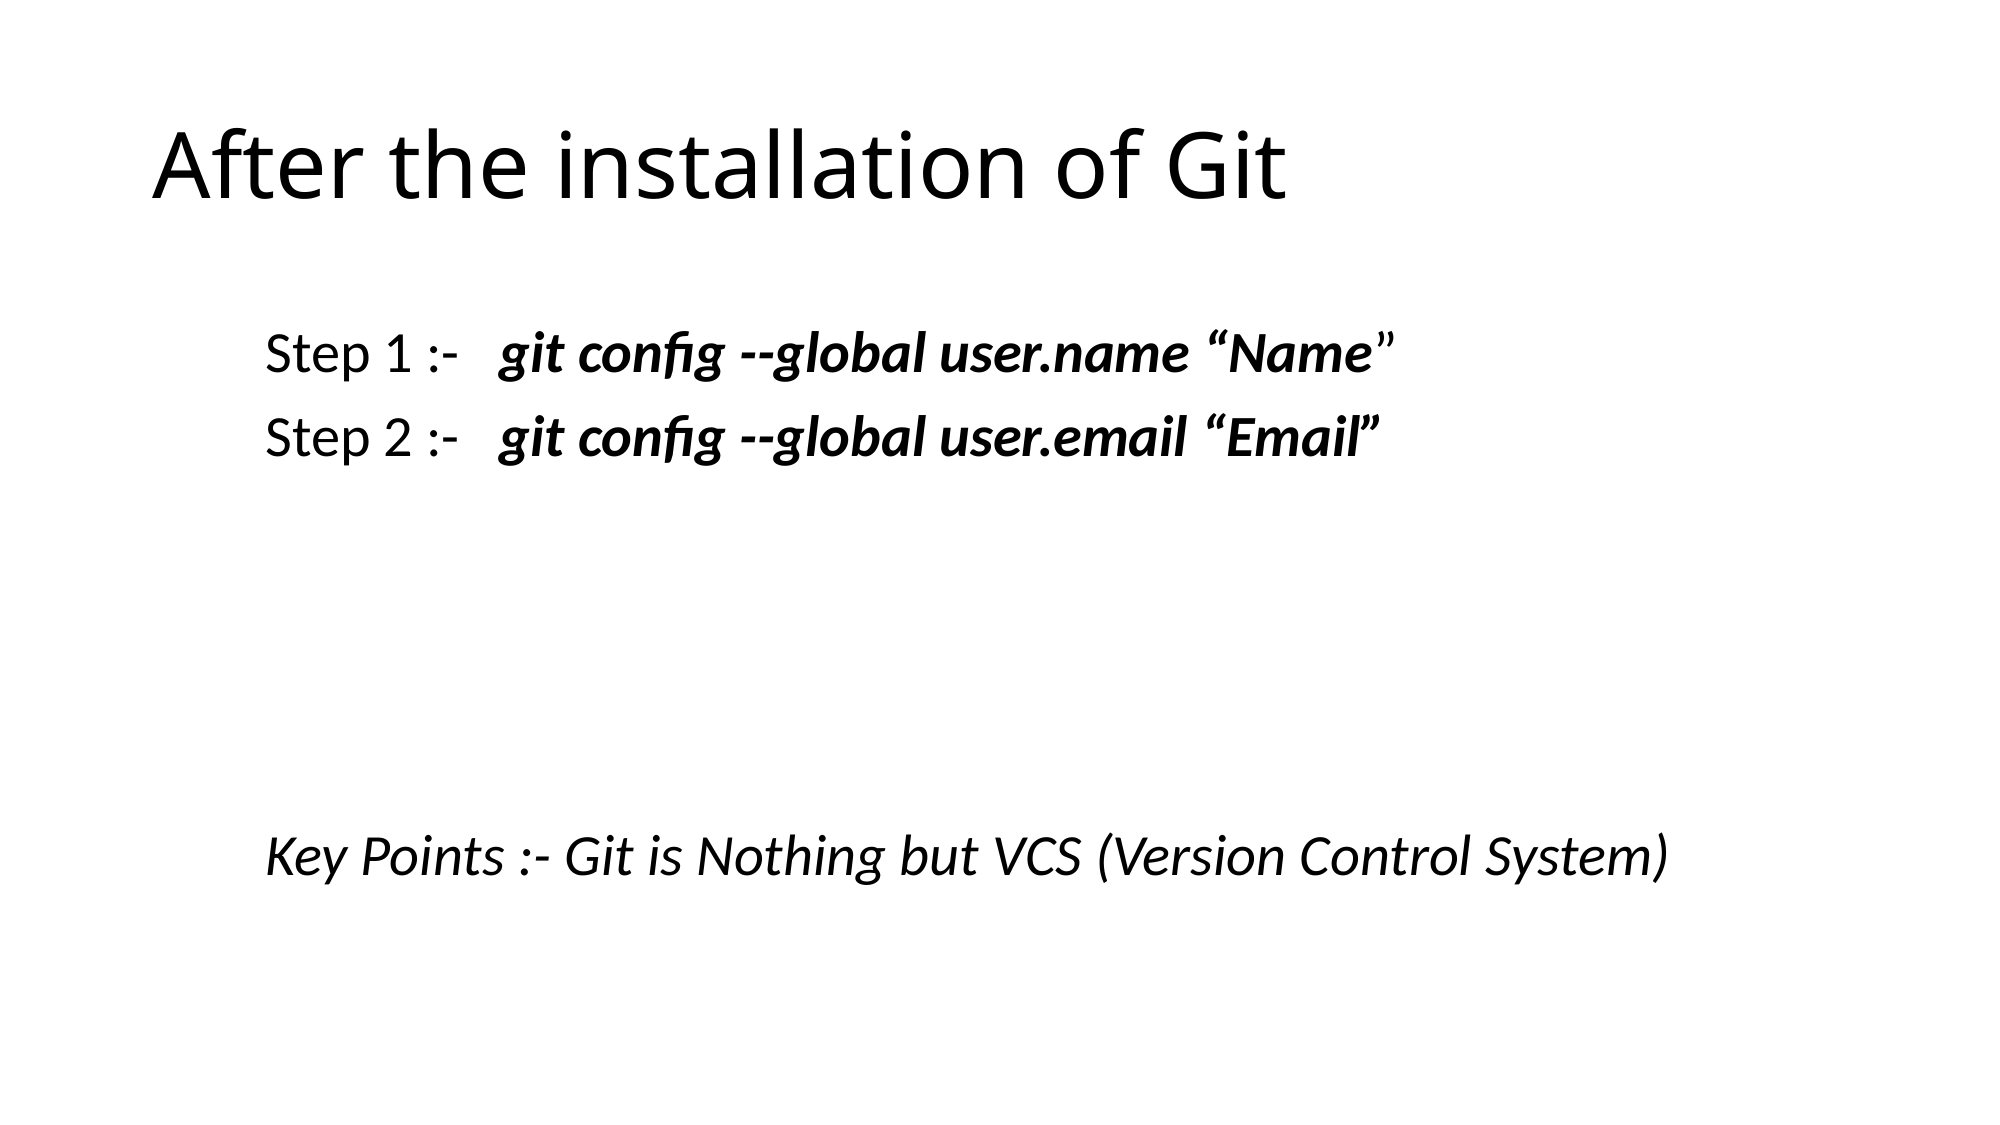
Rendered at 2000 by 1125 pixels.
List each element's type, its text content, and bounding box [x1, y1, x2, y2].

list Step 1 :- git config --global user.name “Name” Step 2 :- git config --global user.email “Email” Key Points :- Git is Nothing but VCS (Version Control System) [250, 314, 1749, 990]
title After the installation of Git [137, 59, 1862, 278]
